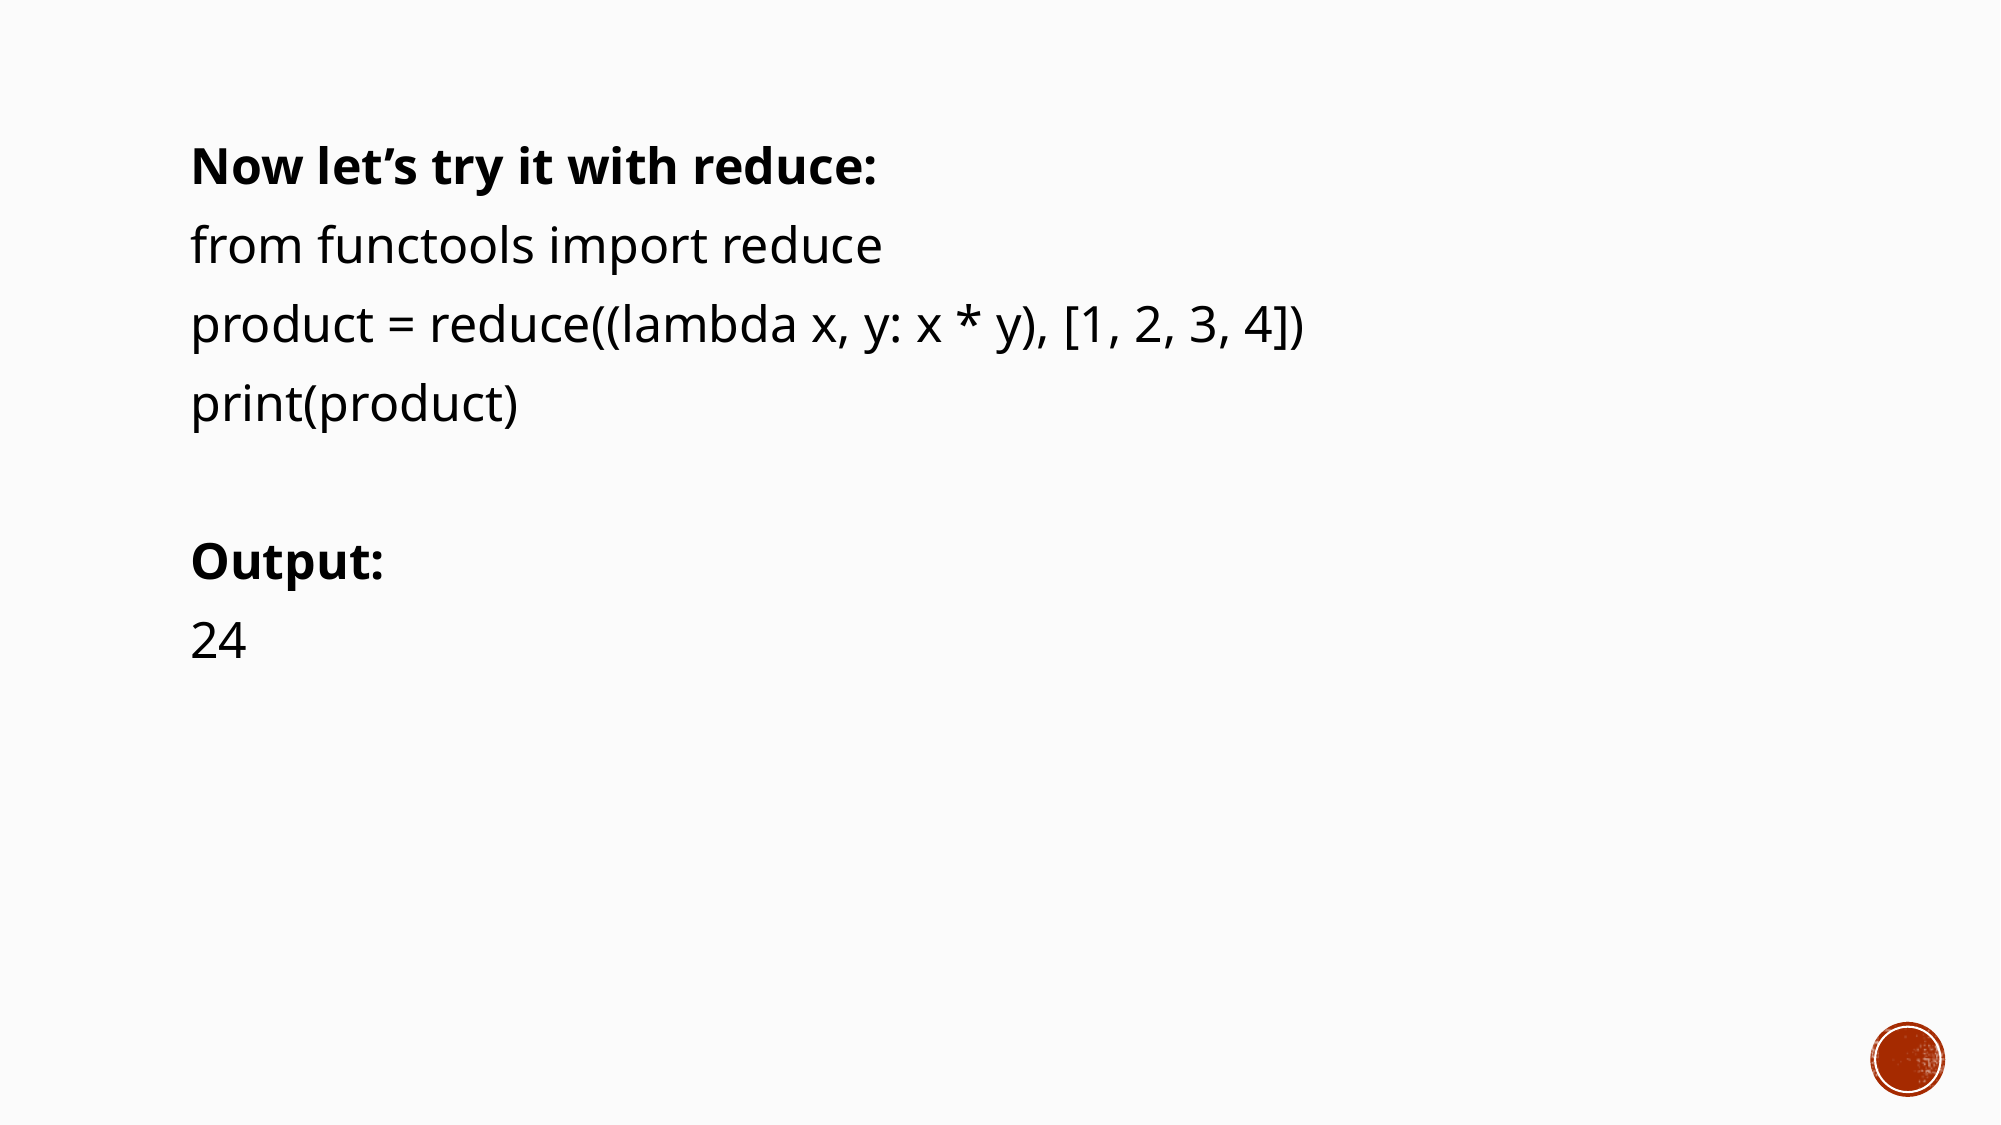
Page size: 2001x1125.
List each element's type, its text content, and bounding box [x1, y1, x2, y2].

list Now let’s try it with reduce: from functools import reduce product = reduce((lambda x, y: x * y), [1, 2, 3, 4]) print(product) Output: 24 [175, 133, 1826, 1013]
